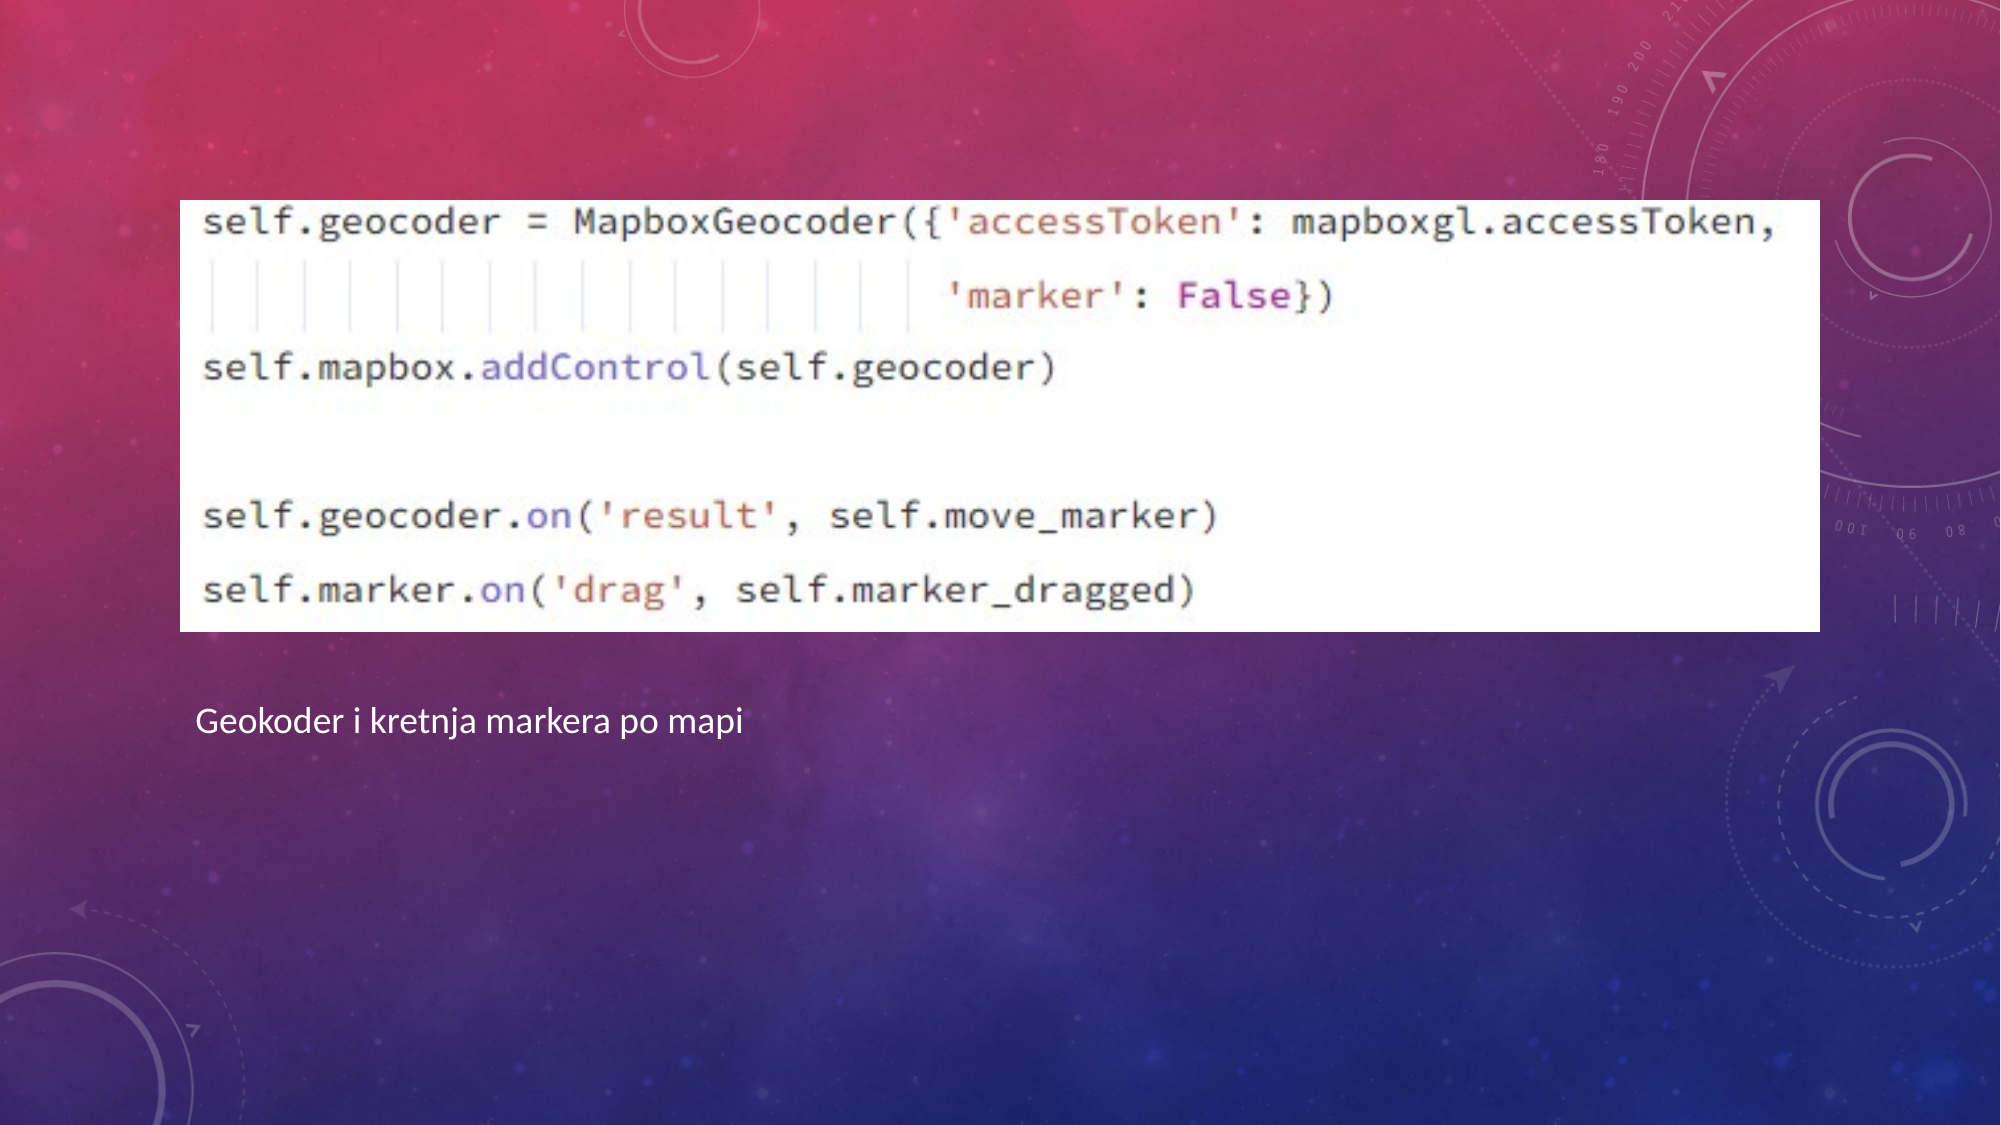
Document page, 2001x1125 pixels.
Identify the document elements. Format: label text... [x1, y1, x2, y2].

picture [0, 0, 2001, 1125]
text_box Geokoder i kretnja markera po mapi [180, 688, 934, 749]
